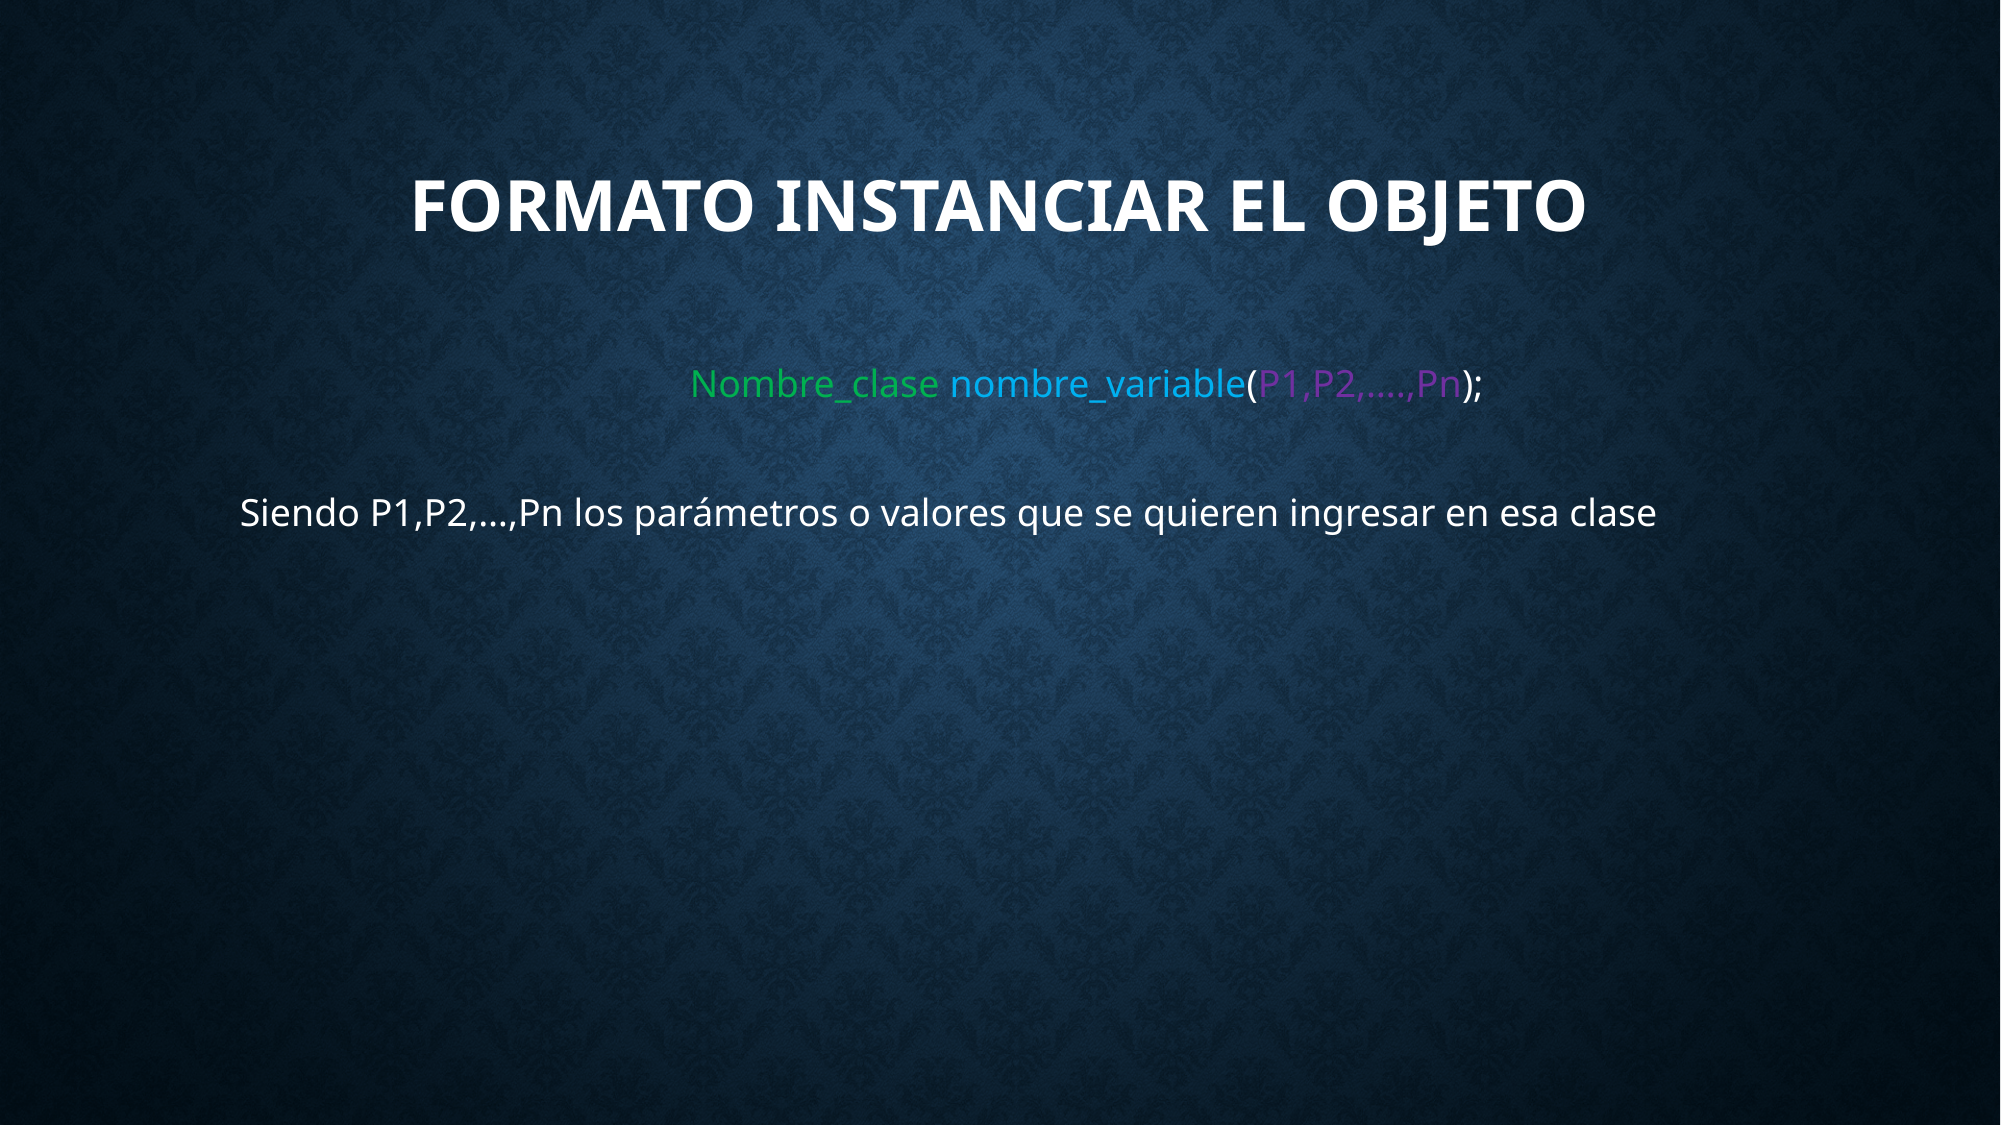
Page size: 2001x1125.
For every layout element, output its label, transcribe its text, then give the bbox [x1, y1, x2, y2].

list Nombre_clase nombre_variable(P1,P2,….,Pn); Siendo P1,P2,…,Pn los parámetros o valores que se quieren ingresar en esa clase [149, 343, 1849, 950]
title Formato Instanciar el objeto [149, 99, 1849, 318]
